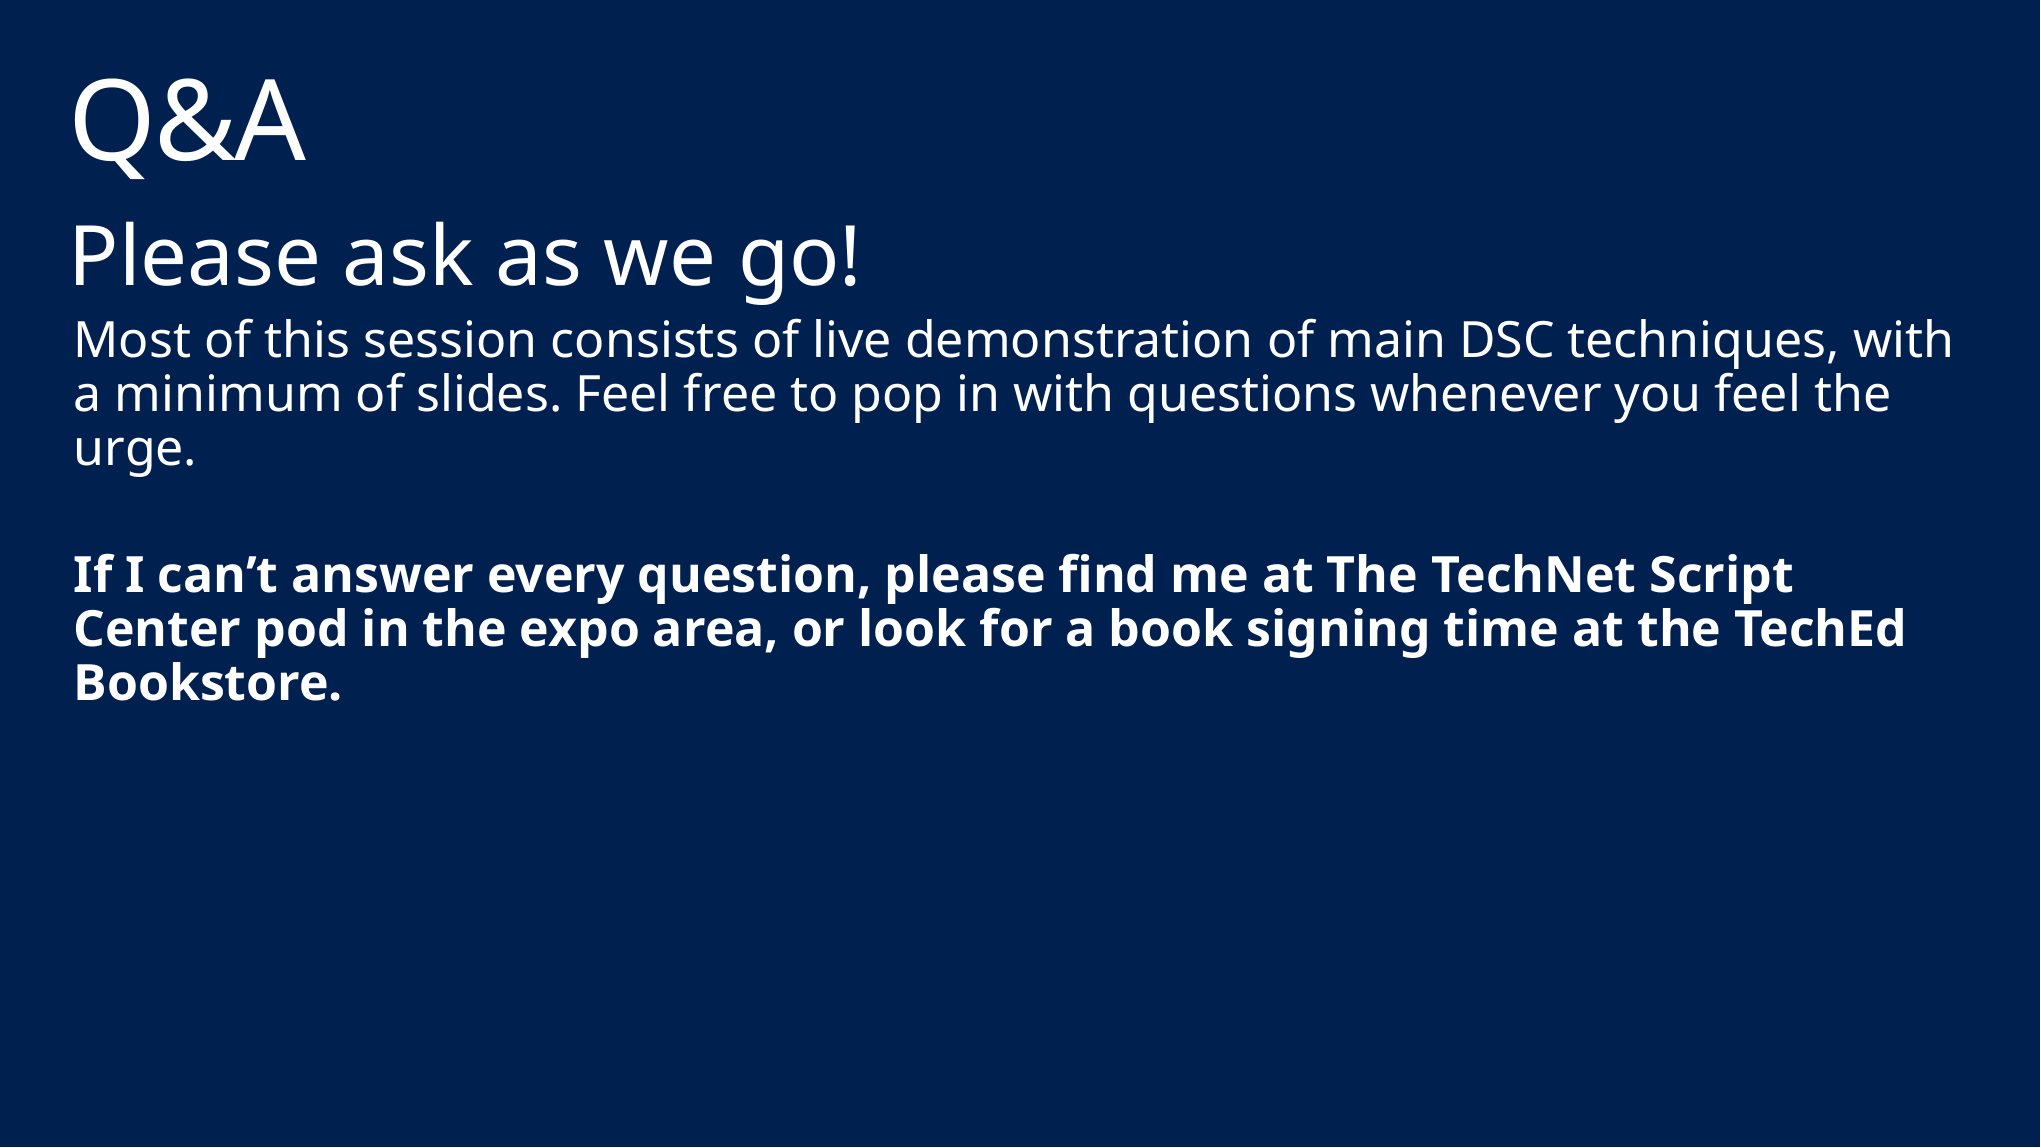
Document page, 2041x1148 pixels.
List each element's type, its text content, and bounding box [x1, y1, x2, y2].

title Q&A [45, 48, 1996, 198]
list Please ask as we go! Most of this session consists of live demonstration of main DSC techniques, with a minimum of slides. Feel free to pop in with questions whenever you feel the urge. If I can’t answer every question, please find me at The TechNet Script Center pod in the expo area, or look for a book signing time at the TechEd Bookstore. [45, 198, 1996, 631]
